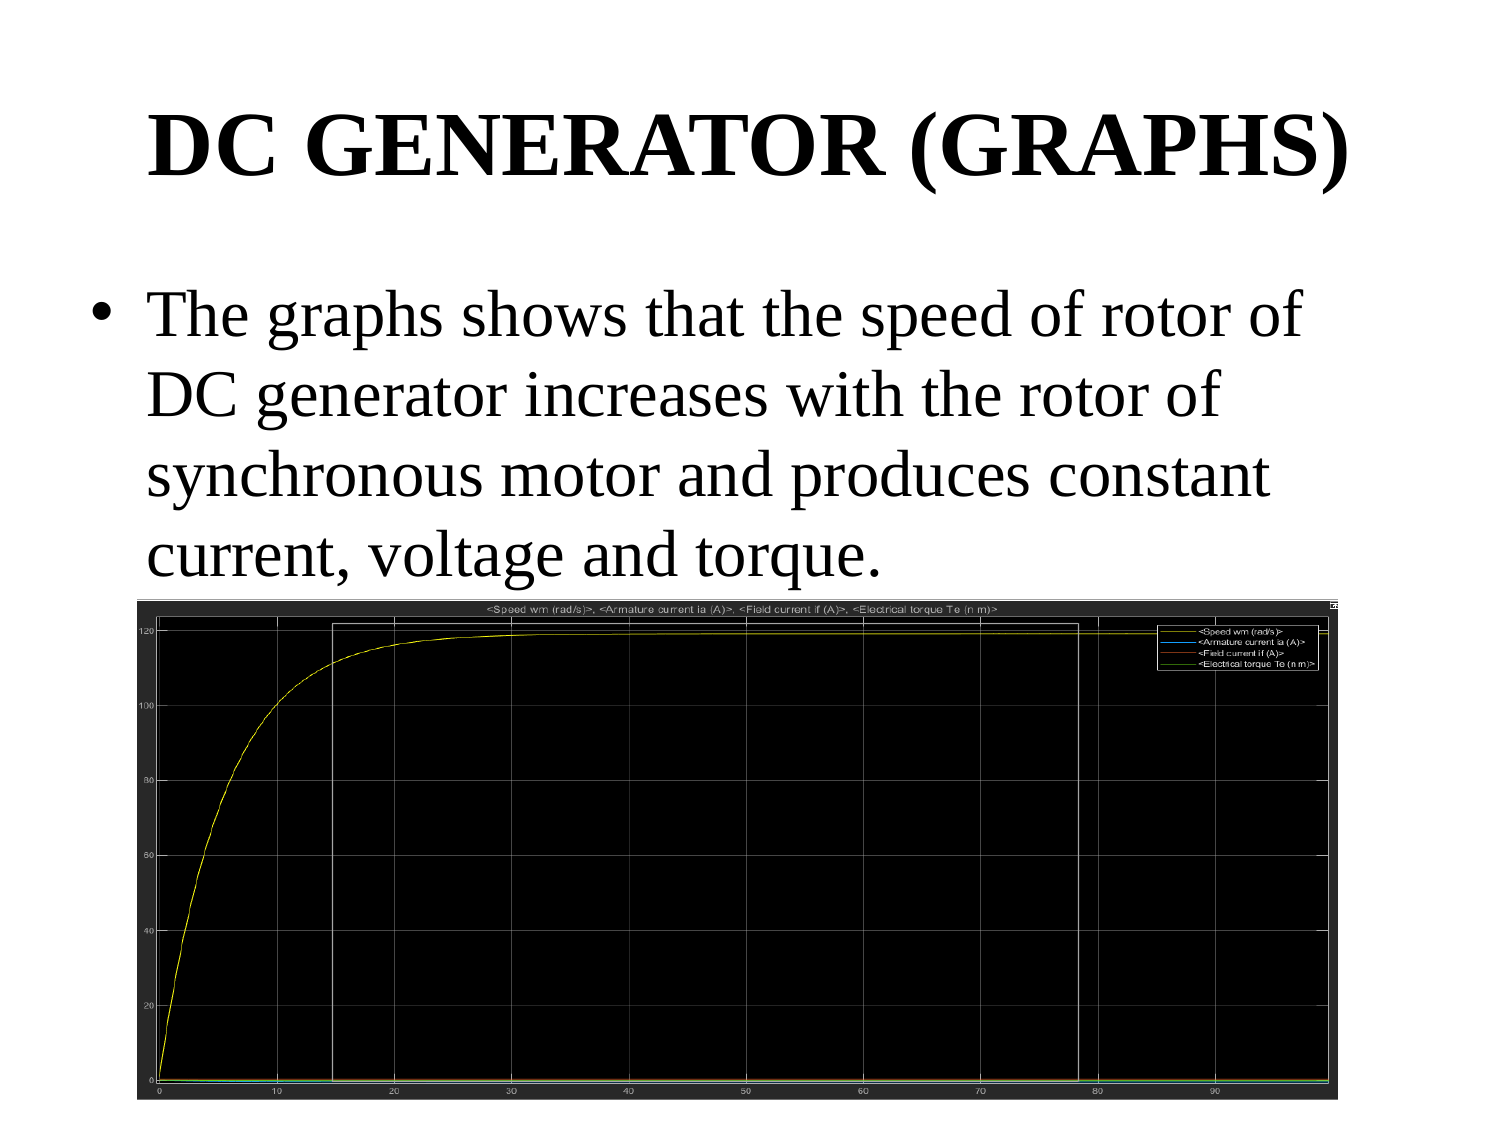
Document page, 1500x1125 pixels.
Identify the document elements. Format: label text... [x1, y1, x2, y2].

picture [137, 599, 1338, 1101]
list The graphs shows that the speed of rotor of DC generator increases with the rotor of synchronous motor and produces constant current, voltage and torque. [75, 262, 1425, 1005]
title DC GENERATOR (GRAPHS) [75, 45, 1425, 233]
